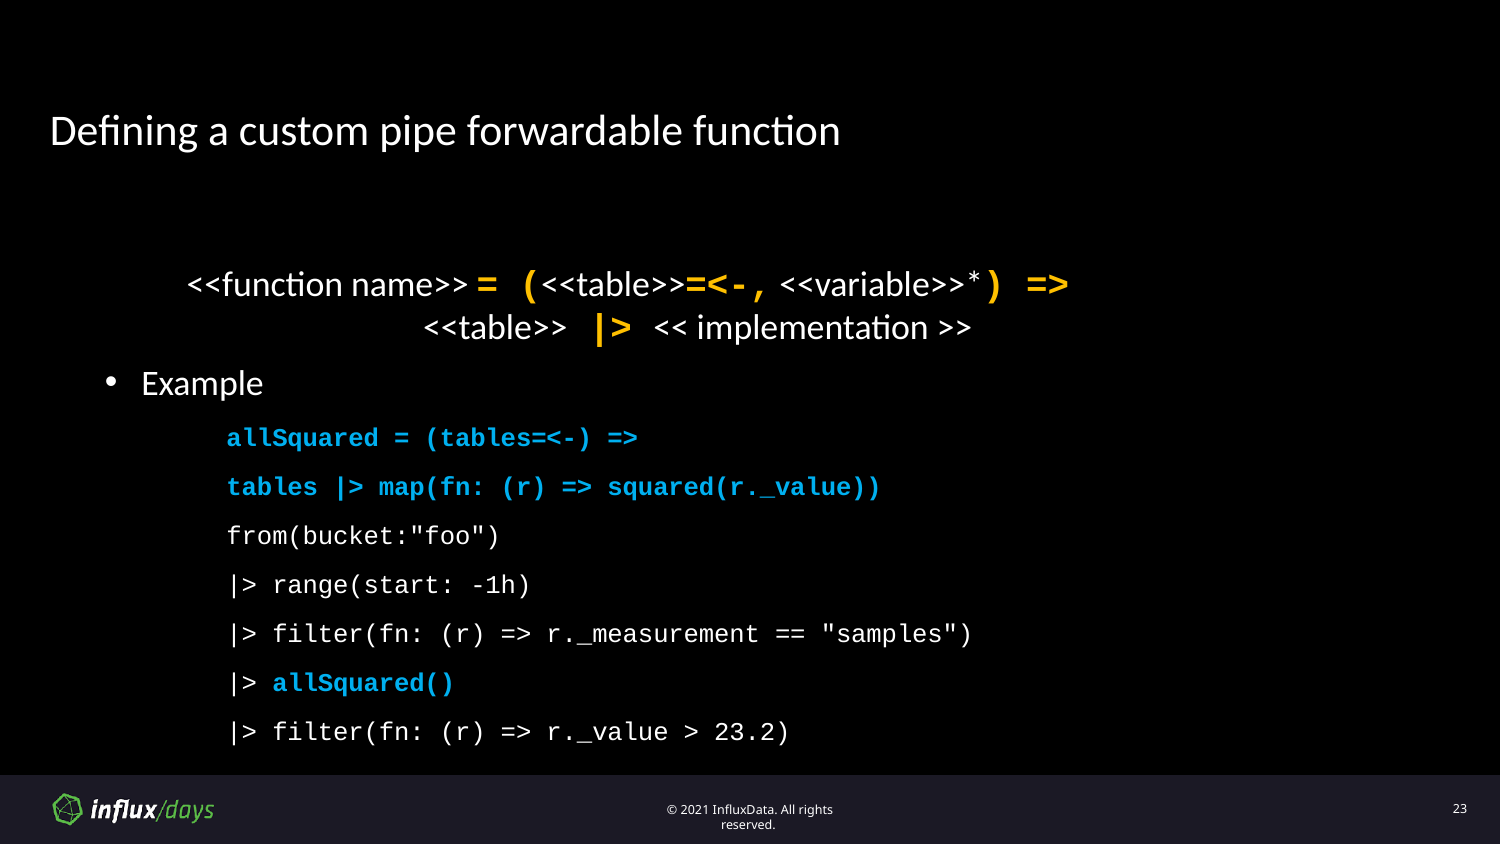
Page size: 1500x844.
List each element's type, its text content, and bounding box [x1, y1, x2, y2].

list Syntax <<function name>> = (<<table>>=<-, <<variable>>*) => <<table>> |> << implementation >> Example allSquared = (tables=<-) => tables |> map(fn: (r) => squared(r._value)) from(bucket:"foo") |> range(start: -1h) |> filter(fn: (r) => r._measurement == "samples") |> allSquared() |> filter(fn: (r) => r._value > 23.2) [88, 204, 1500, 761]
title Defining a custom pipe forwardable function [34, 83, 1382, 180]
picture [0, 775, 1162, 844]
slide_number ‹#› [1162, 586, 1500, 844]
text_box ‹#› [1444, 793, 1475, 826]
